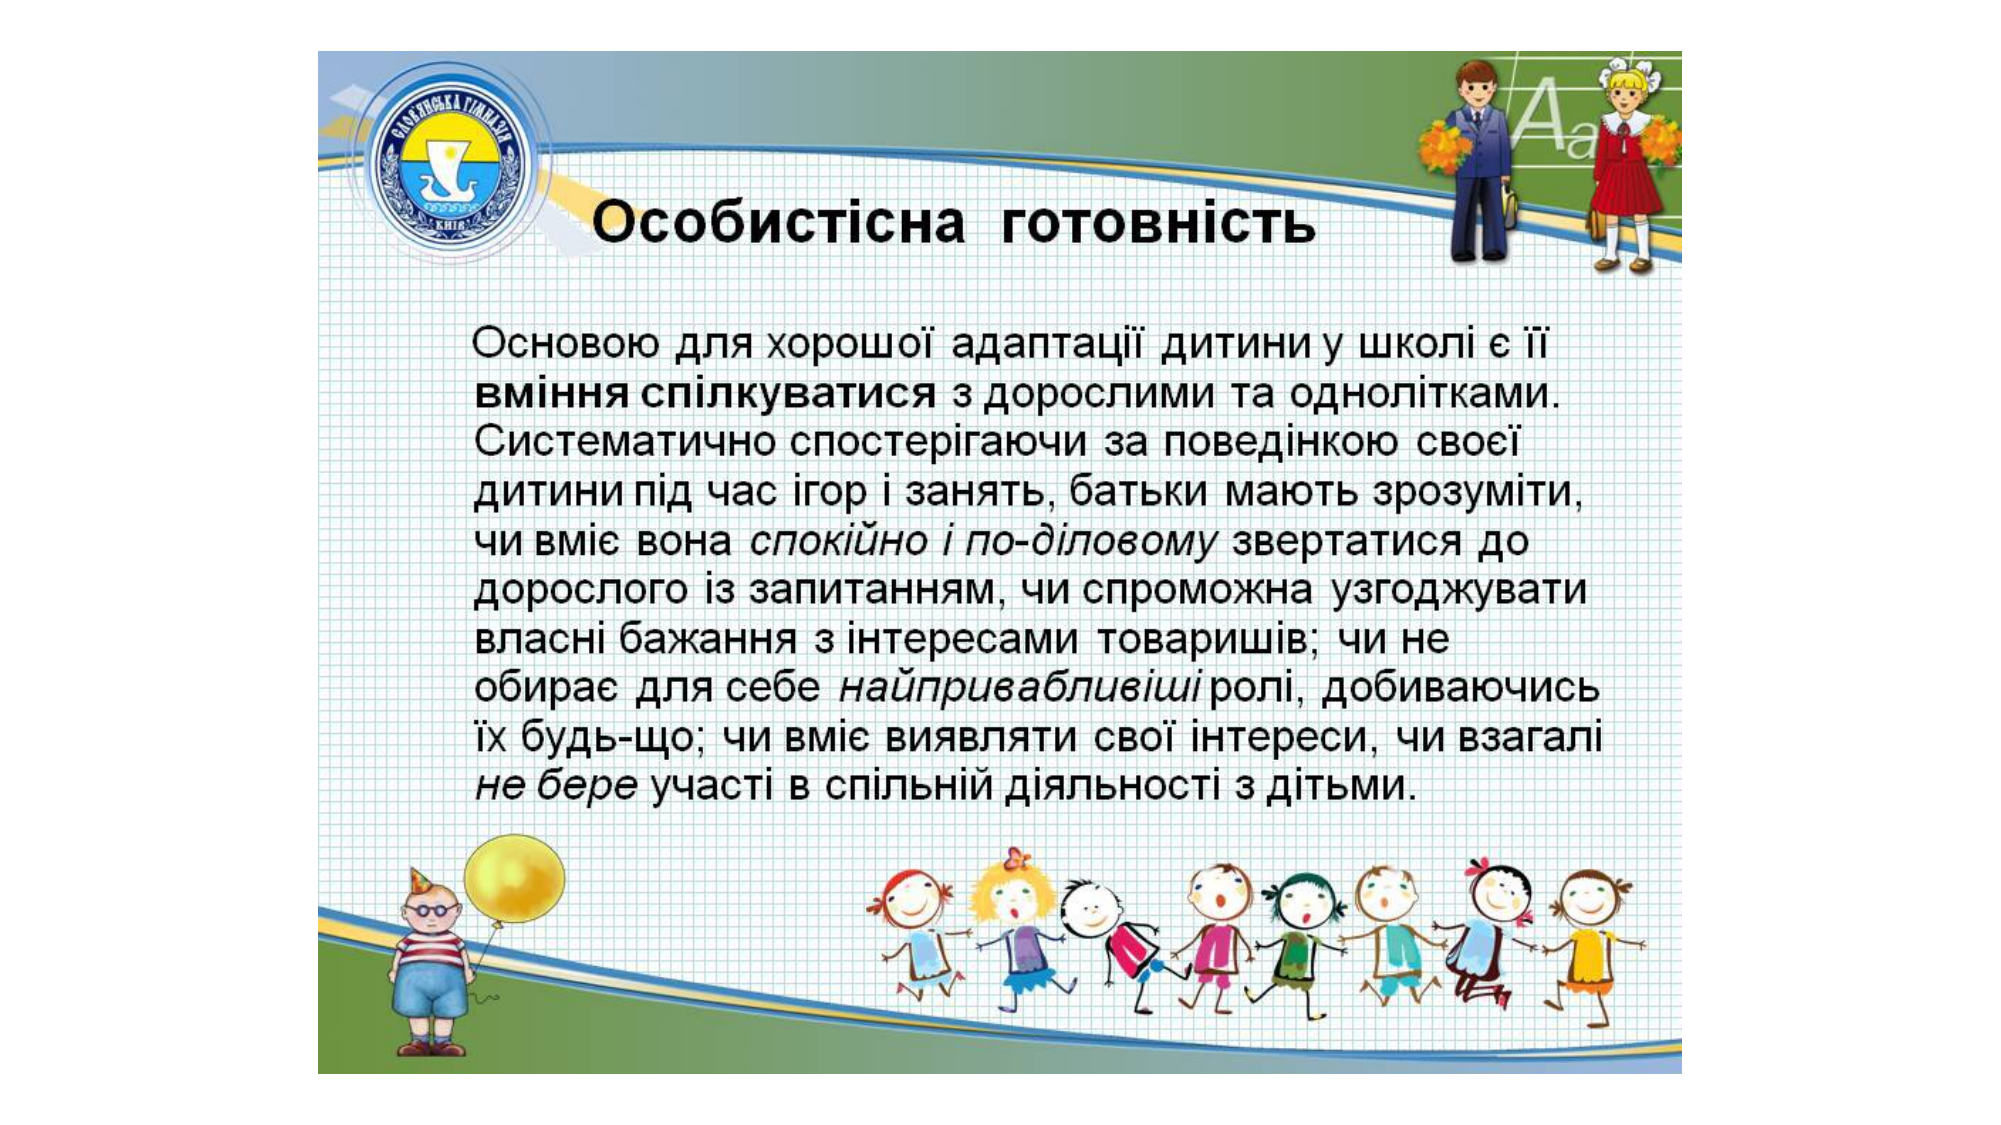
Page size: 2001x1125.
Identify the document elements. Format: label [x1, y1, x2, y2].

picture [318, 51, 1682, 1074]
